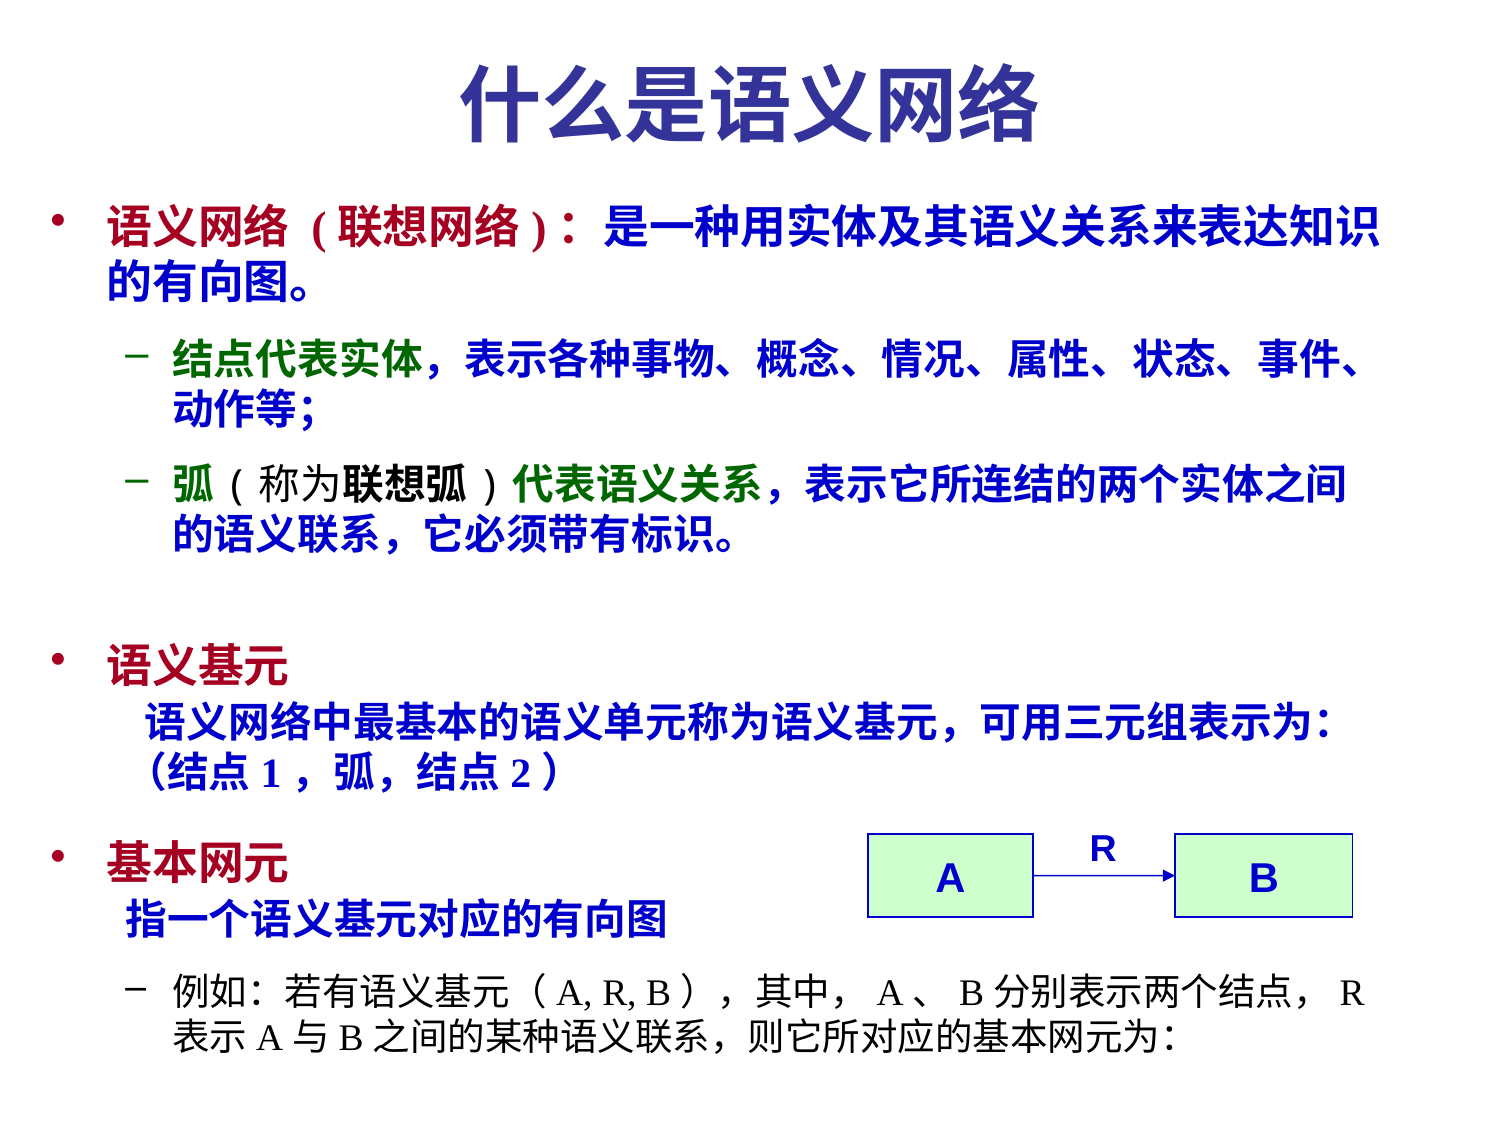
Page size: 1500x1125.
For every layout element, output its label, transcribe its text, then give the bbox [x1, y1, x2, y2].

title 什么是语义网络 [75, 24, 1425, 179]
text_box A [867, 834, 1034, 917]
text_box R [1074, 816, 1146, 877]
text_box [1146, 869, 1176, 882]
text_box B [1175, 834, 1353, 917]
list 语义网络 (联想网络)：是一种用实体及其语义关系来表达知识的有向图。 结点代表实体，表示各种事物、概念、情况、属性、状态、事件、动作等； 弧(称为联想弧)代表语义关系，表示它所连结的两个实体之间的语义联系，它必须带有标识。 语义基元 语义网络中最基本的语义单元称为语义基元，可用三元组表示为： （结点1，弧，结点2） 基本网元 指一个语义基元对应的有向图 例如：若有语义基元（A, R, B），其中，A、B分别表示两个结点，R表示A与B之间的某种语义联系，则它所对应的基本网元为： [35, 190, 1400, 1096]
